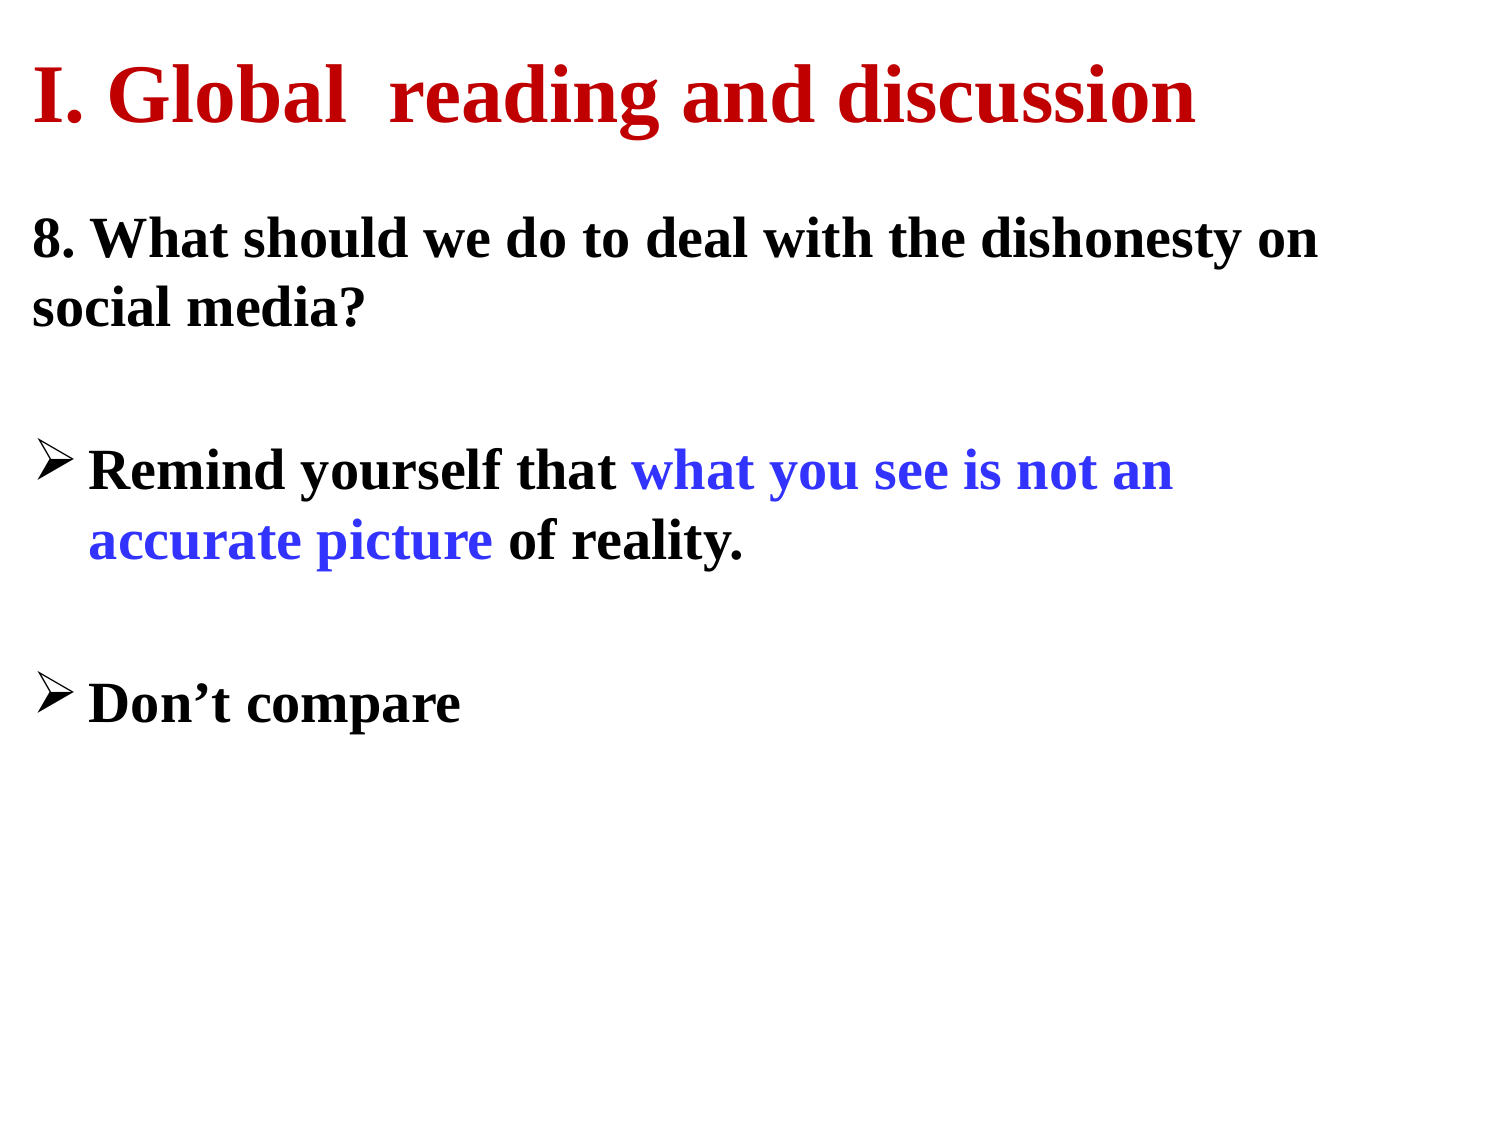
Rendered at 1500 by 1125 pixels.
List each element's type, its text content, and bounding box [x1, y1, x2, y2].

list 8. What should we do to deal with the dishonesty on social media? Remind yourself that what you see is not an accurate picture of reality. Don’t compare [17, 191, 1412, 934]
title I. Global reading and discussion [17, 19, 1368, 159]
